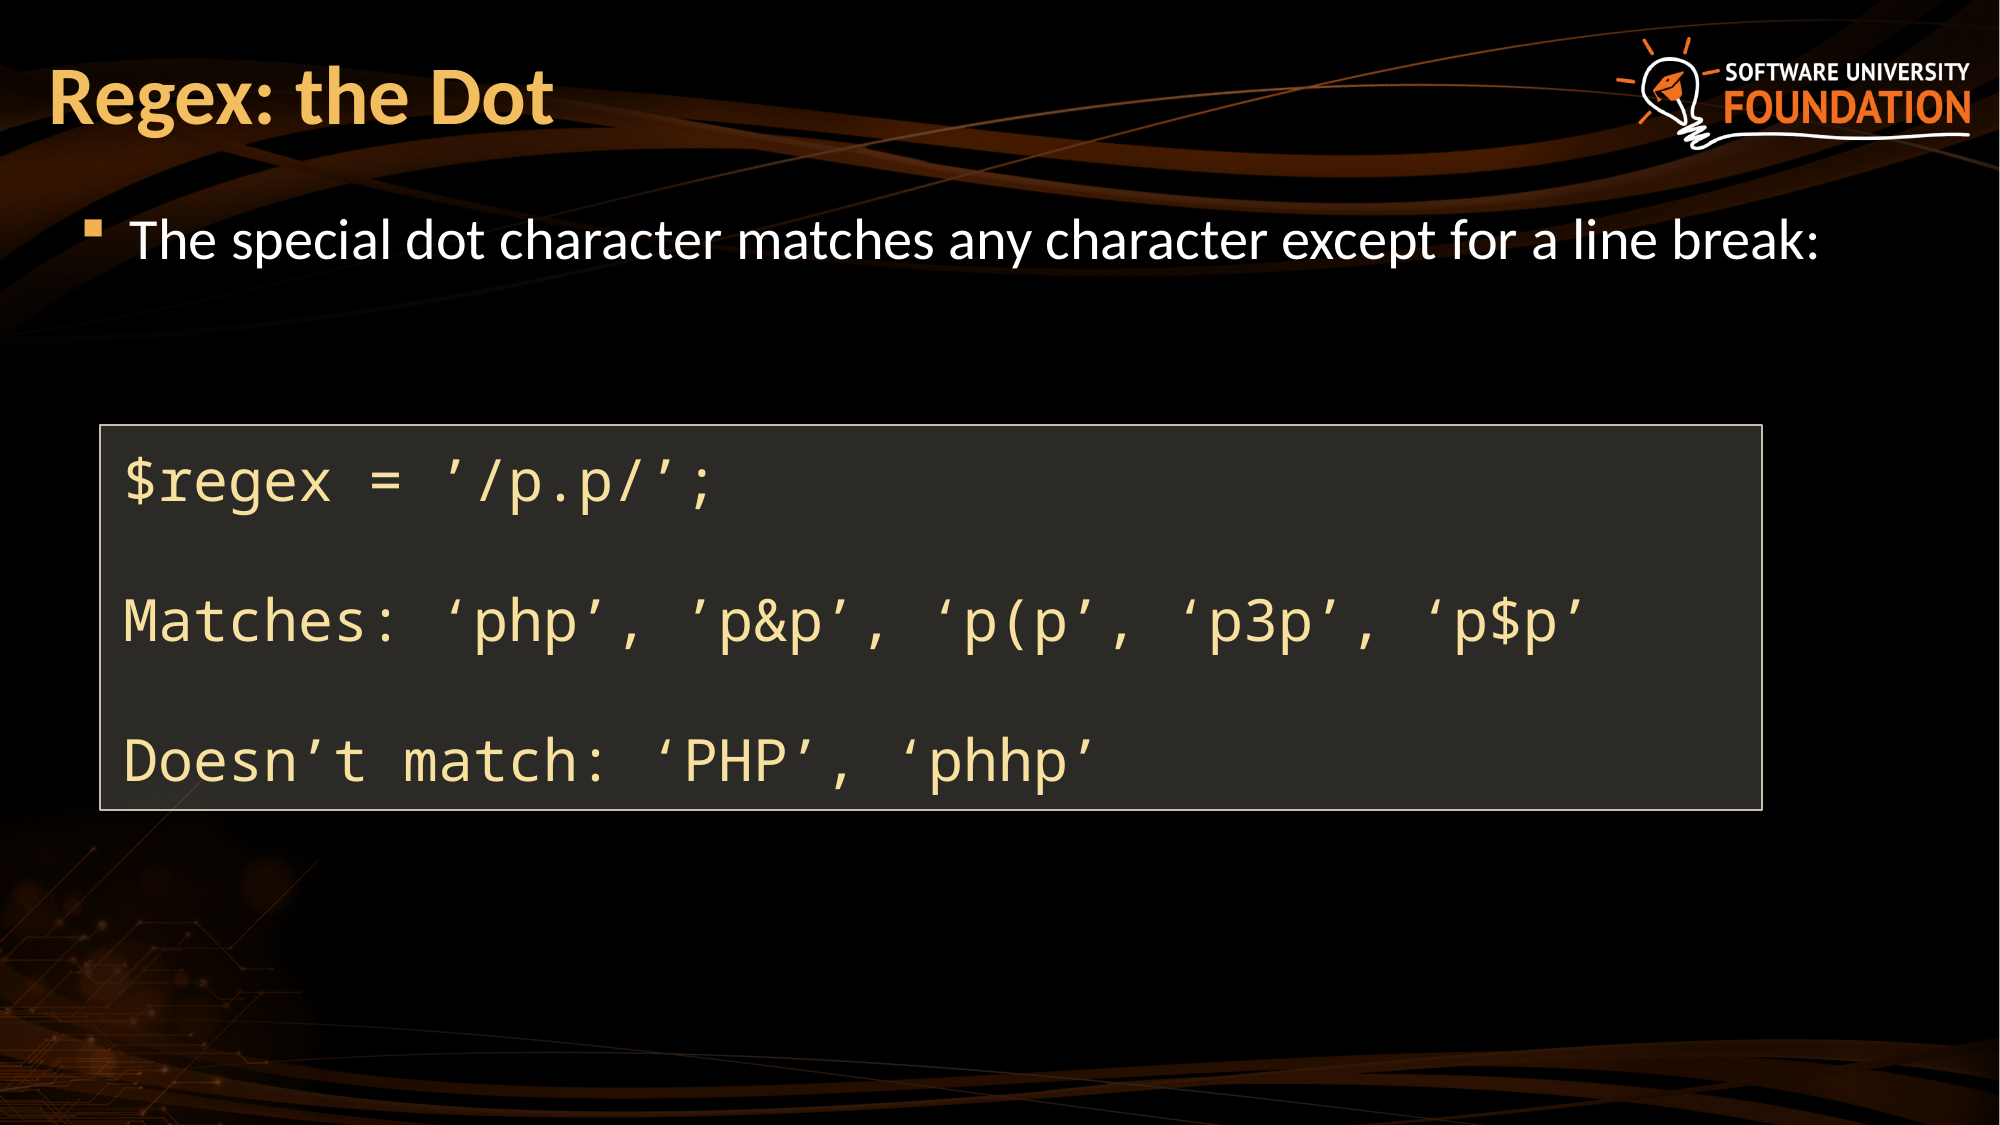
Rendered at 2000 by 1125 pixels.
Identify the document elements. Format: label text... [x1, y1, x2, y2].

list The special dot character matches any character except for a line break: [62, 191, 1999, 930]
title Regex: the Dot [30, 6, 1602, 189]
picture [0, 0, 2000, 1125]
text_box $regex = ’/p.p/’; Matches: ‘php’, ’p&p’, ‘p(p’, ‘p3p’, ‘p$p’ Doesn’t match: ‘PHP’, ‘phhp’ [99, 425, 1763, 811]
